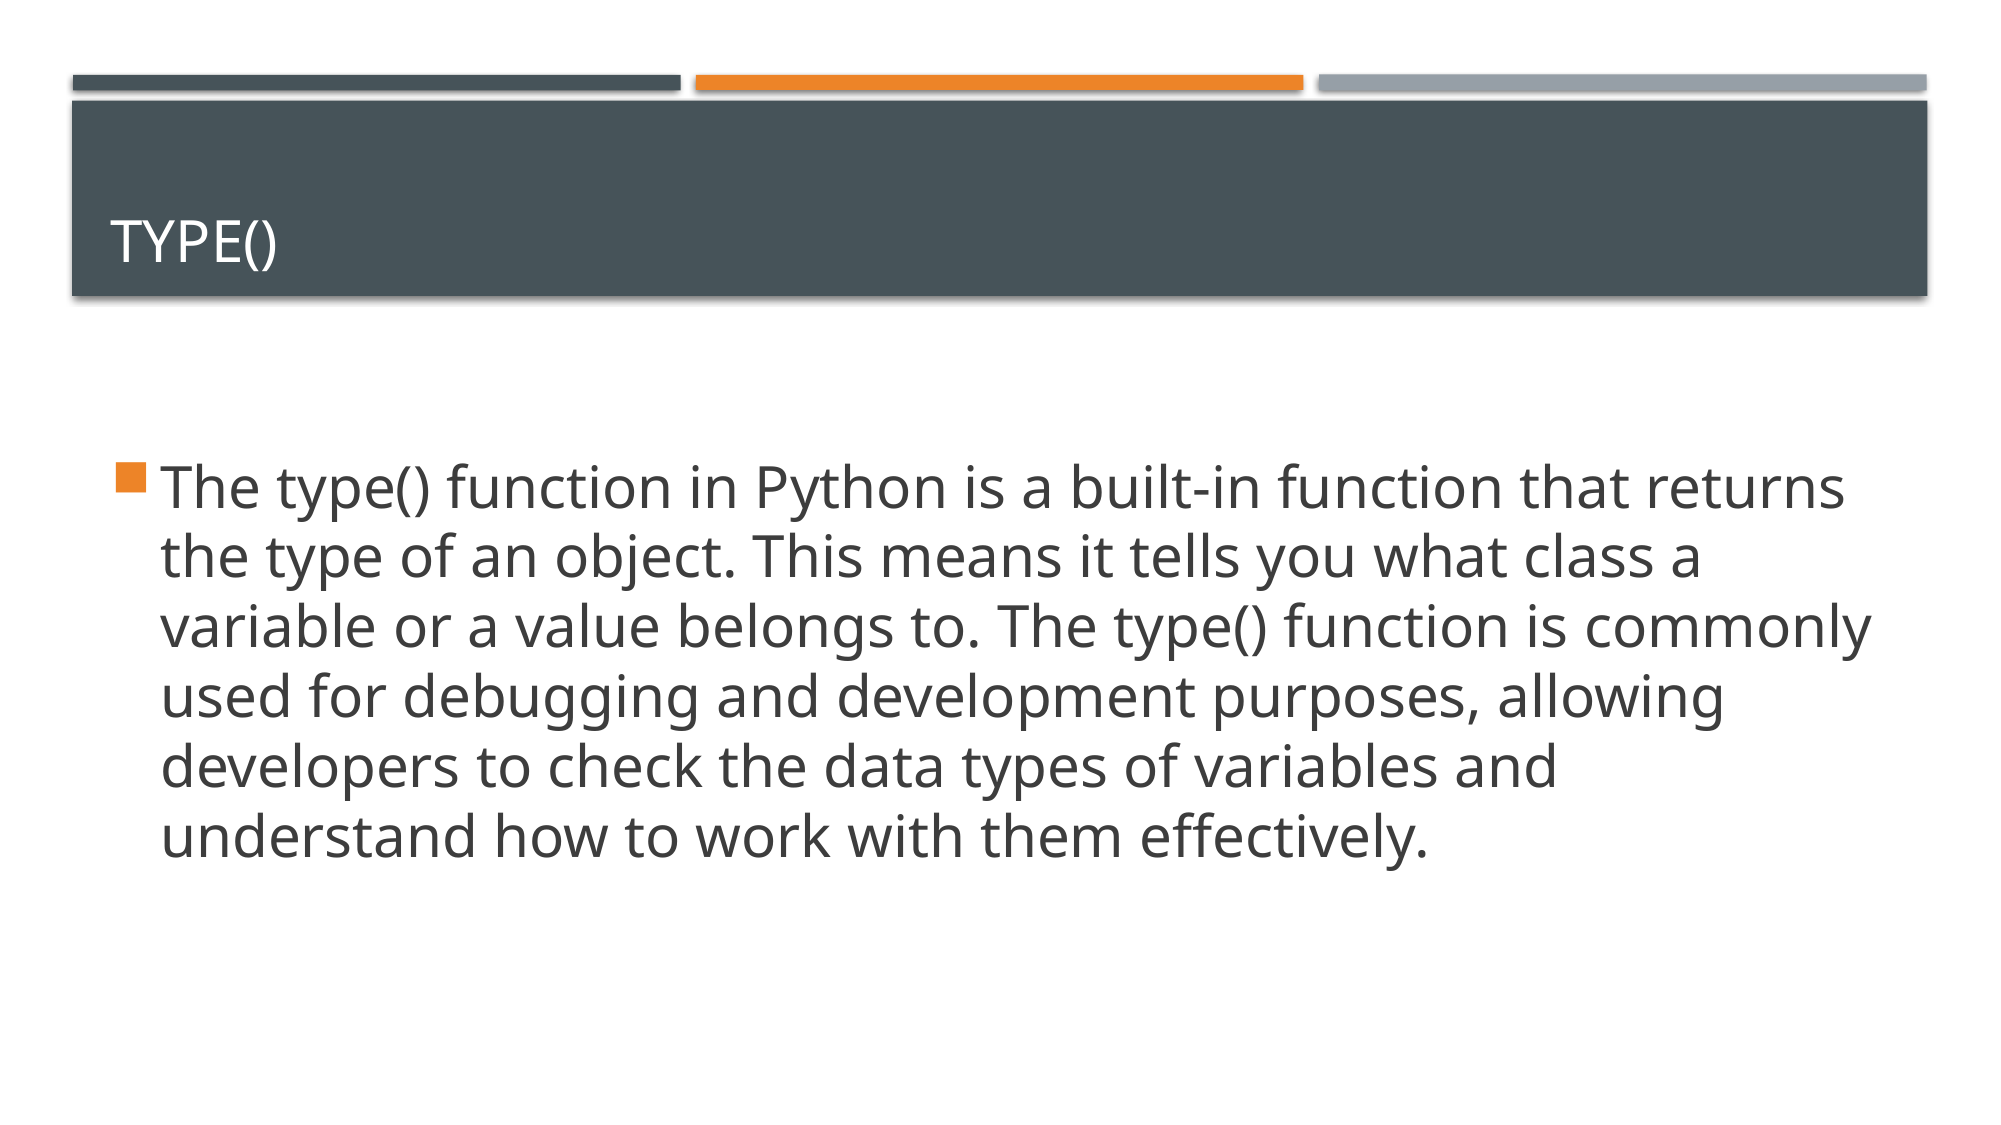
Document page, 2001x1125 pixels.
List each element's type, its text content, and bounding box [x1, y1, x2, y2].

title Type() [95, 115, 1905, 282]
list The type() function in Python is a built-in function that returns the type of an object. This means it tells you what class a variable or a value belongs to. The type() function is commonly used for debugging and development purposes, allowing developers to check the data types of variables and understand how to work with them effectively. [95, 357, 1905, 962]
